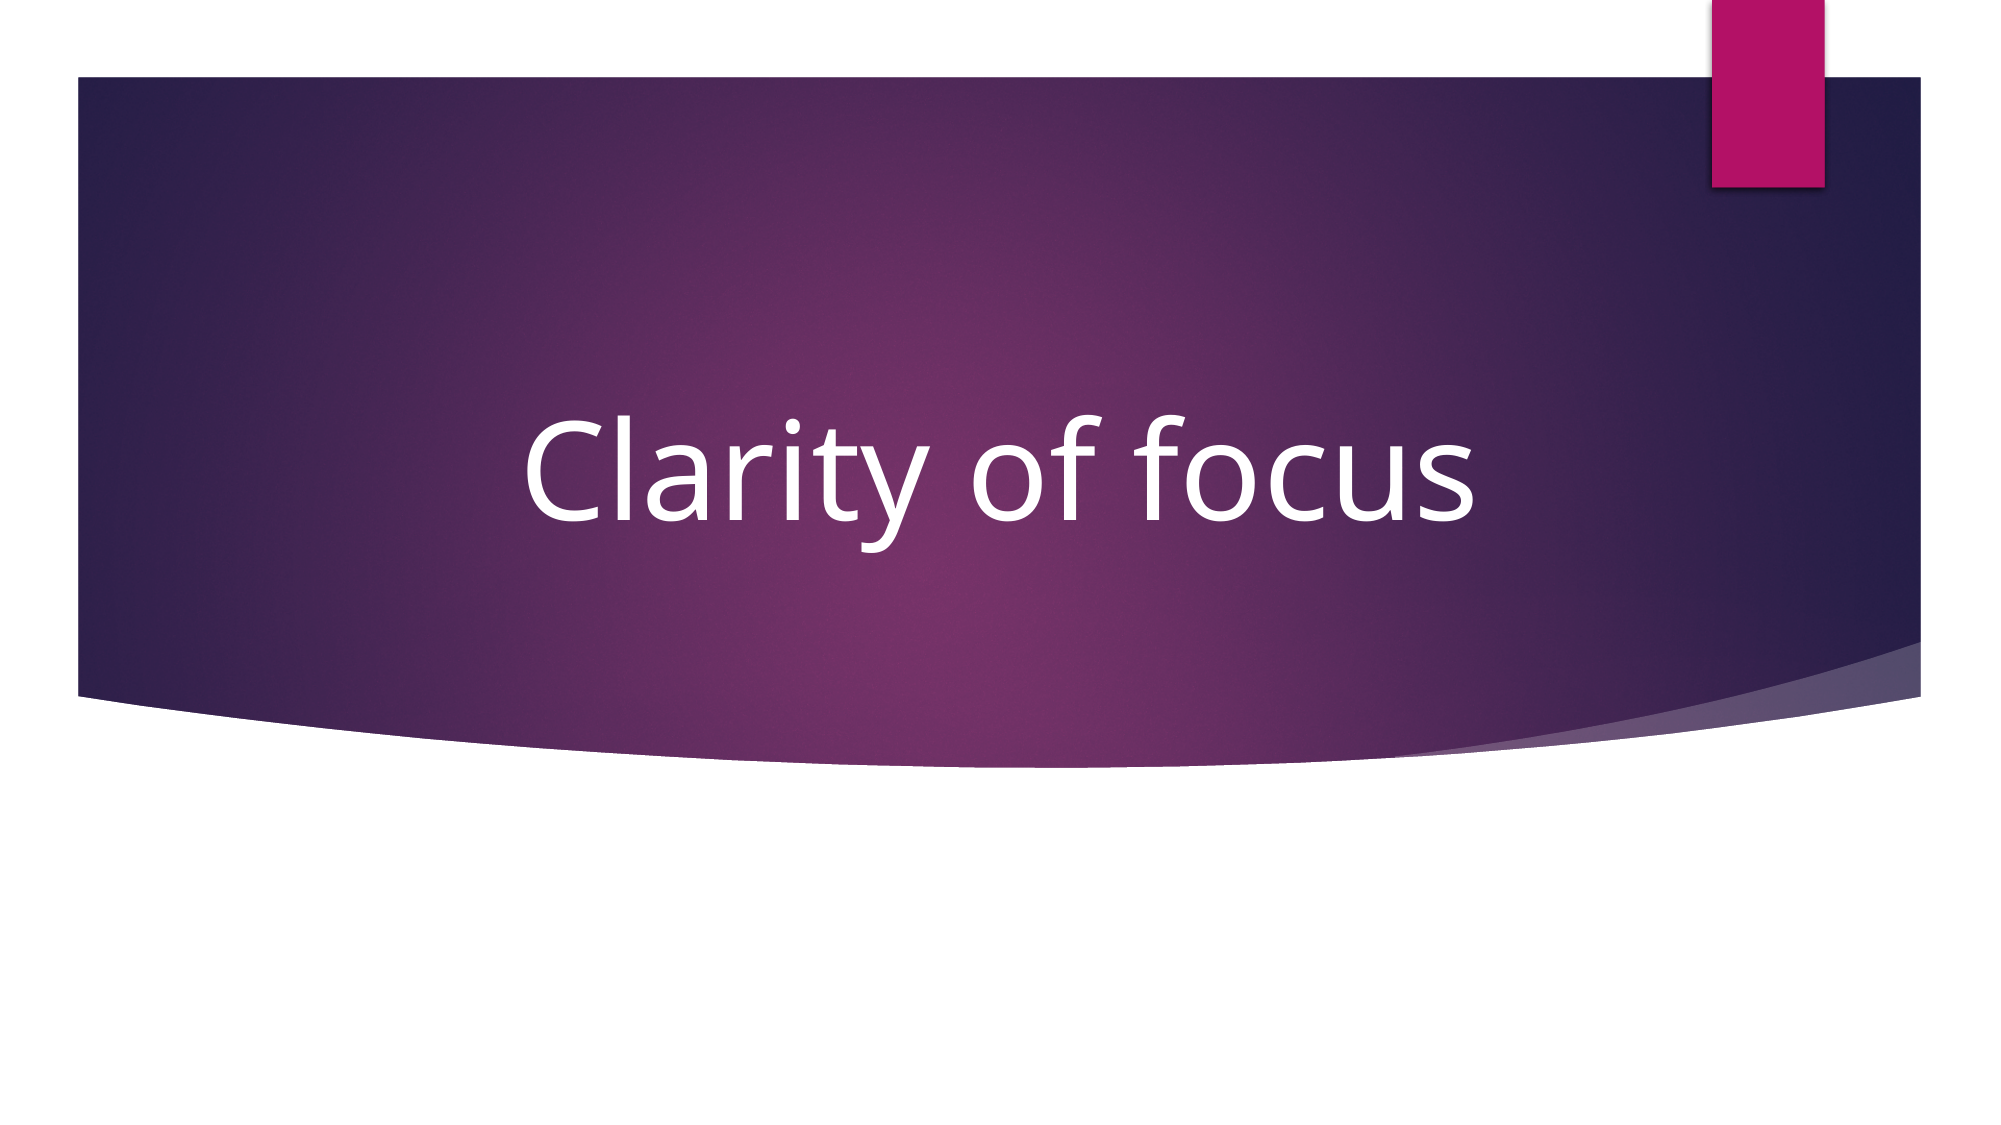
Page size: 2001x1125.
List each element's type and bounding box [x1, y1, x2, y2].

text_box [0, 0, 2000, 1125]
